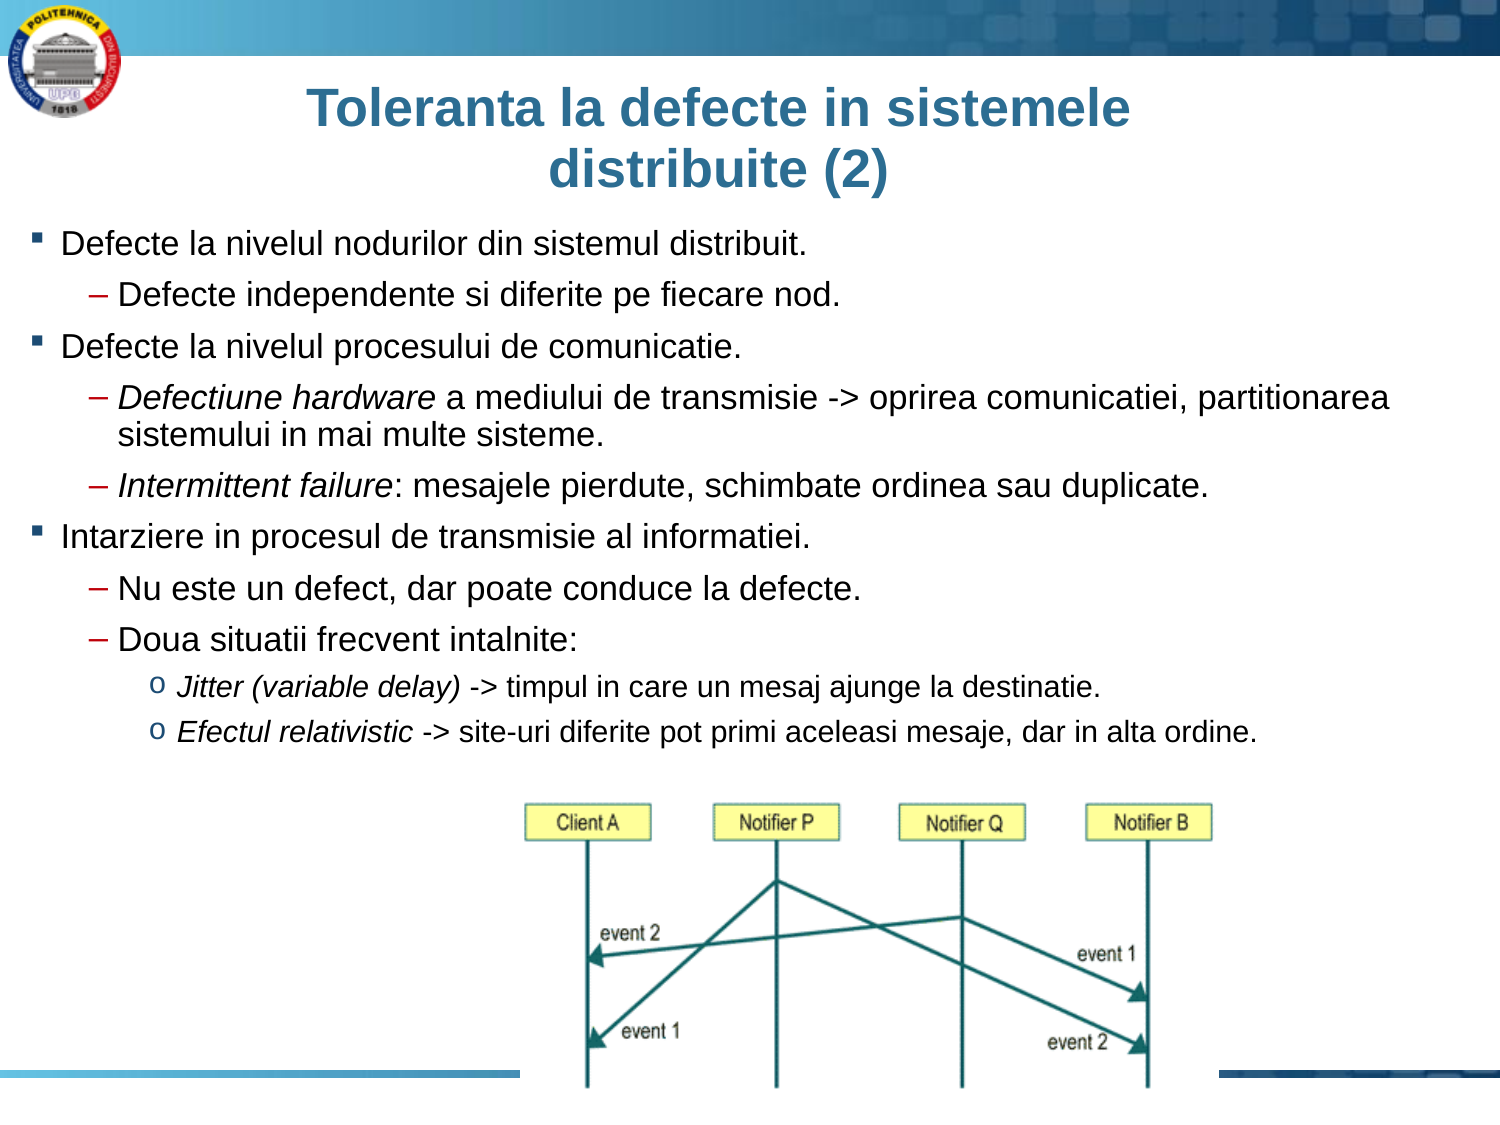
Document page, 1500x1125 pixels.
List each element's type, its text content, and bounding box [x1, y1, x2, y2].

picture [0, 792, 1500, 1102]
title Toleranta la defecte in sistemele distribuite (2) [178, 69, 1262, 174]
list Defecte la nivelul nodurilor din sistemul distribuit. Defecte independente si diferite pe fiecare nod. Defecte la nivelul procesului de comunicatie. Defectiune hardware a mediului de transmisie -> oprirea comunicatiei, partitionarea sistemului in mai multe sisteme. Intermittent failure: mesajele pierdute, schimbate ordinea sau duplicate. Intarziere in procesul de transmisie al informatiei. Nu este un defect, dar poate conduce la defecte. Doua situatii frecvent intalnite: Jitter (variable delay) -> timpul in care un mesaj ajunge la destinatie. Efectul relativistic -> site-uri diferite pot primi aceleasi mesaje, dar in alta ordine. [29, 218, 1410, 811]
picture [0, 0, 1500, 118]
